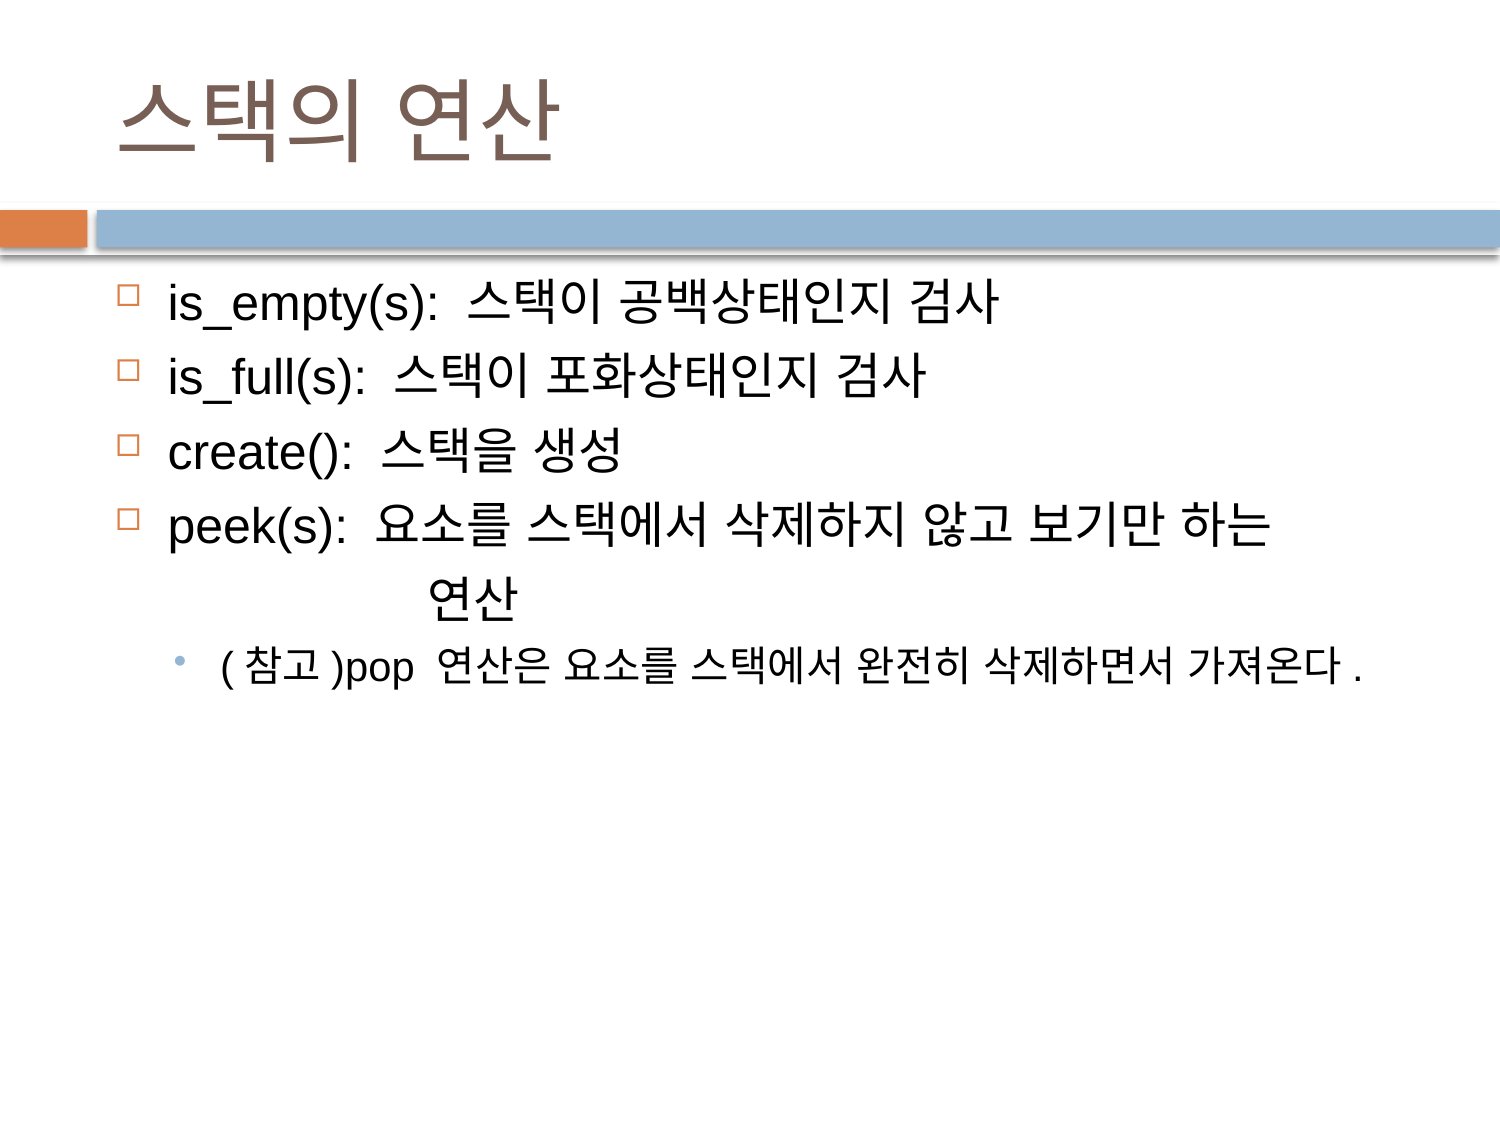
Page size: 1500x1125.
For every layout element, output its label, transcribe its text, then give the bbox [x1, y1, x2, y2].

list is_empty(s): 스택이 공백상태인지 검사 is_full(s): 스택이 포화상태인지 검사 create(): 스택을 생성 peek(s): 요소를 스택에서 삭제하지 않고 보기만 하는 연산 (참고)pop 연산은 요소를 스택에서 완전히 삭제하면서 가져온다. [100, 262, 1438, 1000]
title 스택의 연산 [100, 37, 1438, 200]
